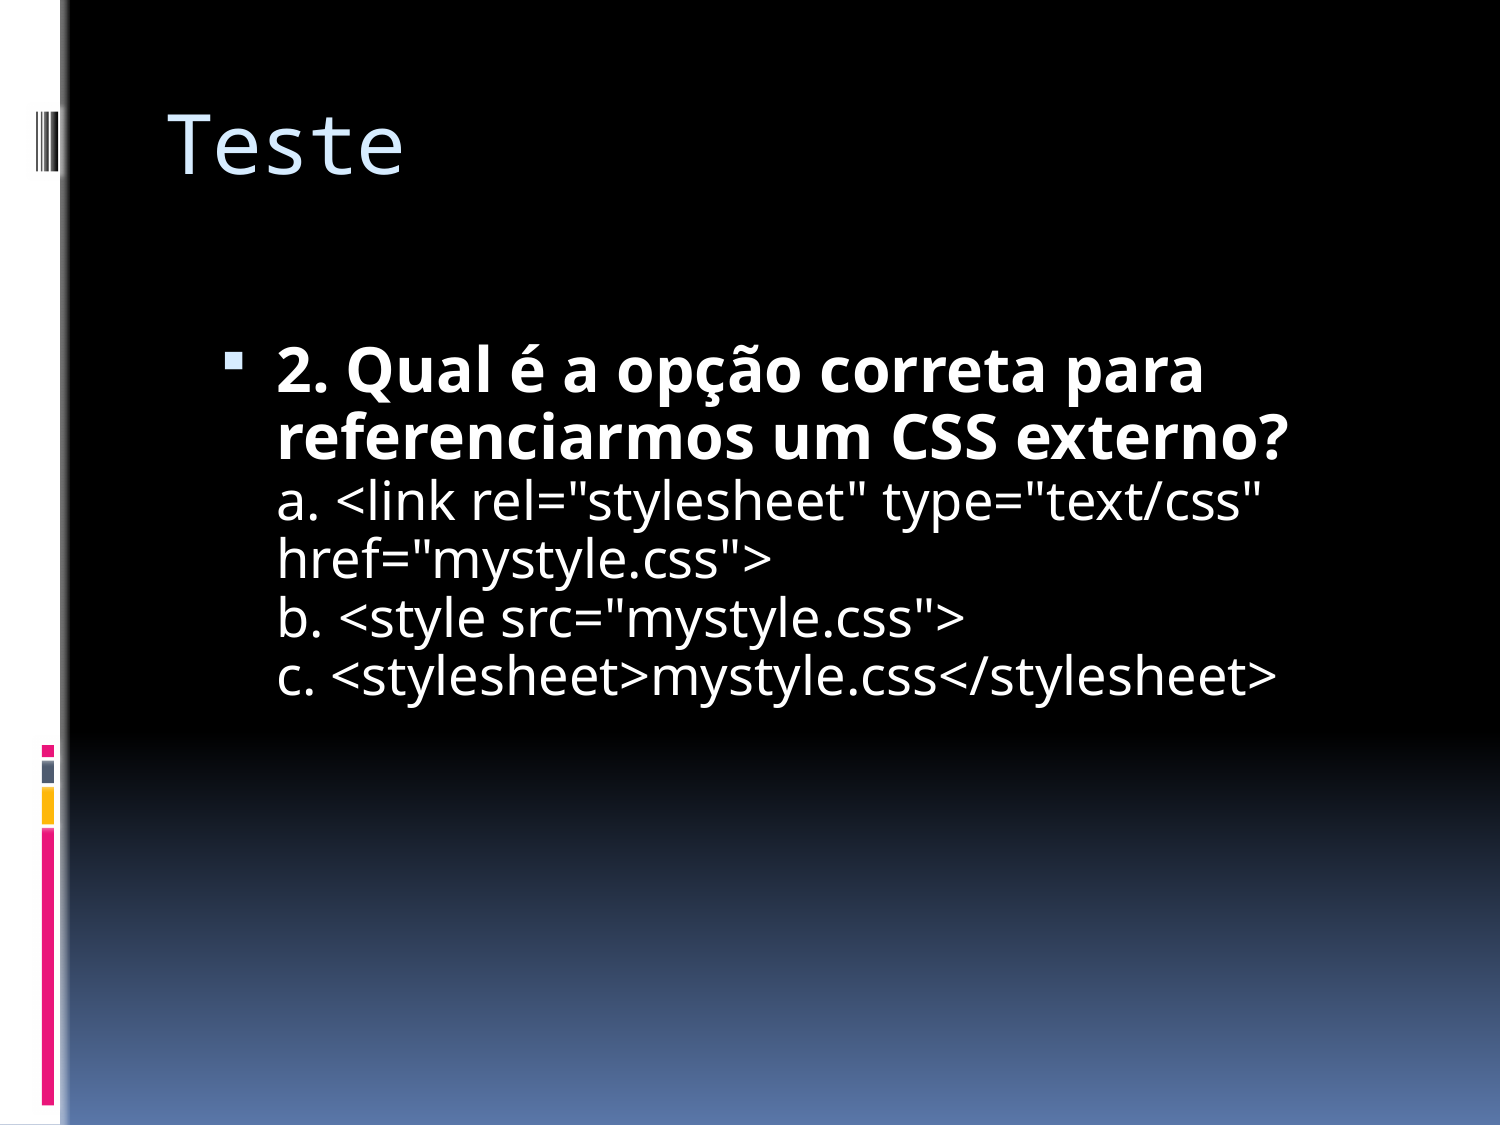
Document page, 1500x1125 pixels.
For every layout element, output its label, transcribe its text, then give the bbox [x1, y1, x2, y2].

title Teste [150, 84, 1425, 235]
list 2. Qual é a opção correta para referenciarmos um CSS externo? a. <link rel="stylesheet" type="text/css" href="mystyle.css"> b. <style src="mystyle.css"> c. <stylesheet>mystyle.css</stylesheet> [193, 331, 1469, 1125]
